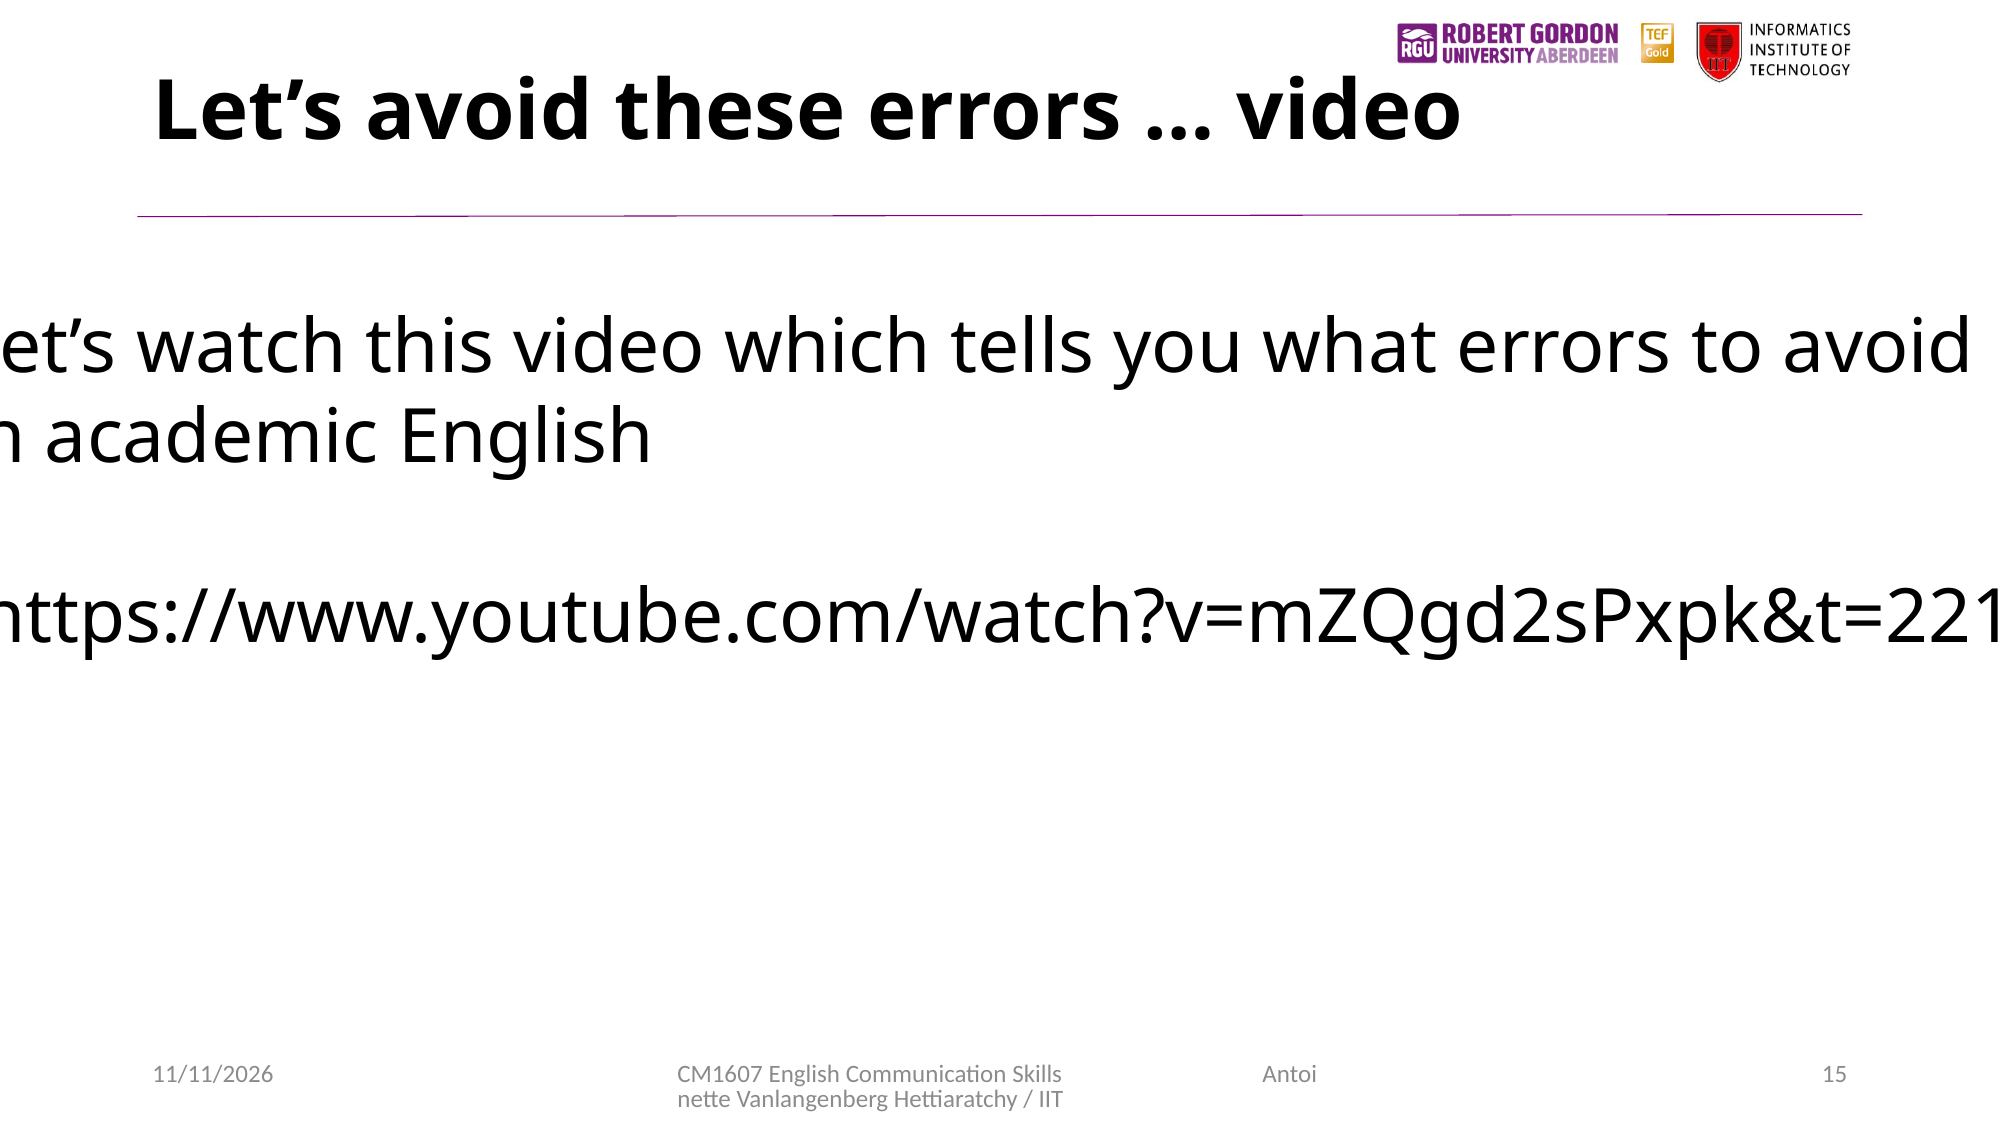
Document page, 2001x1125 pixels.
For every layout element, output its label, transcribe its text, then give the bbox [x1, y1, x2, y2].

slide_number 15 [1412, 1042, 1863, 1103]
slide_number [137, 1042, 588, 1103]
text_box Let’s watch this video which tells you what errors to avoid in academic English https://www.youtube.com/watch?v=mZQgd2sPxpk&t=221s [0, 290, 2000, 665]
footer CM1607 English Communication Skills Antoinette Vanlangenberg Hettiaratchy / IIT [662, 1042, 1338, 1103]
title Let’s avoid these errors … video [137, 59, 1863, 166]
picture [1388, 5, 1863, 59]
